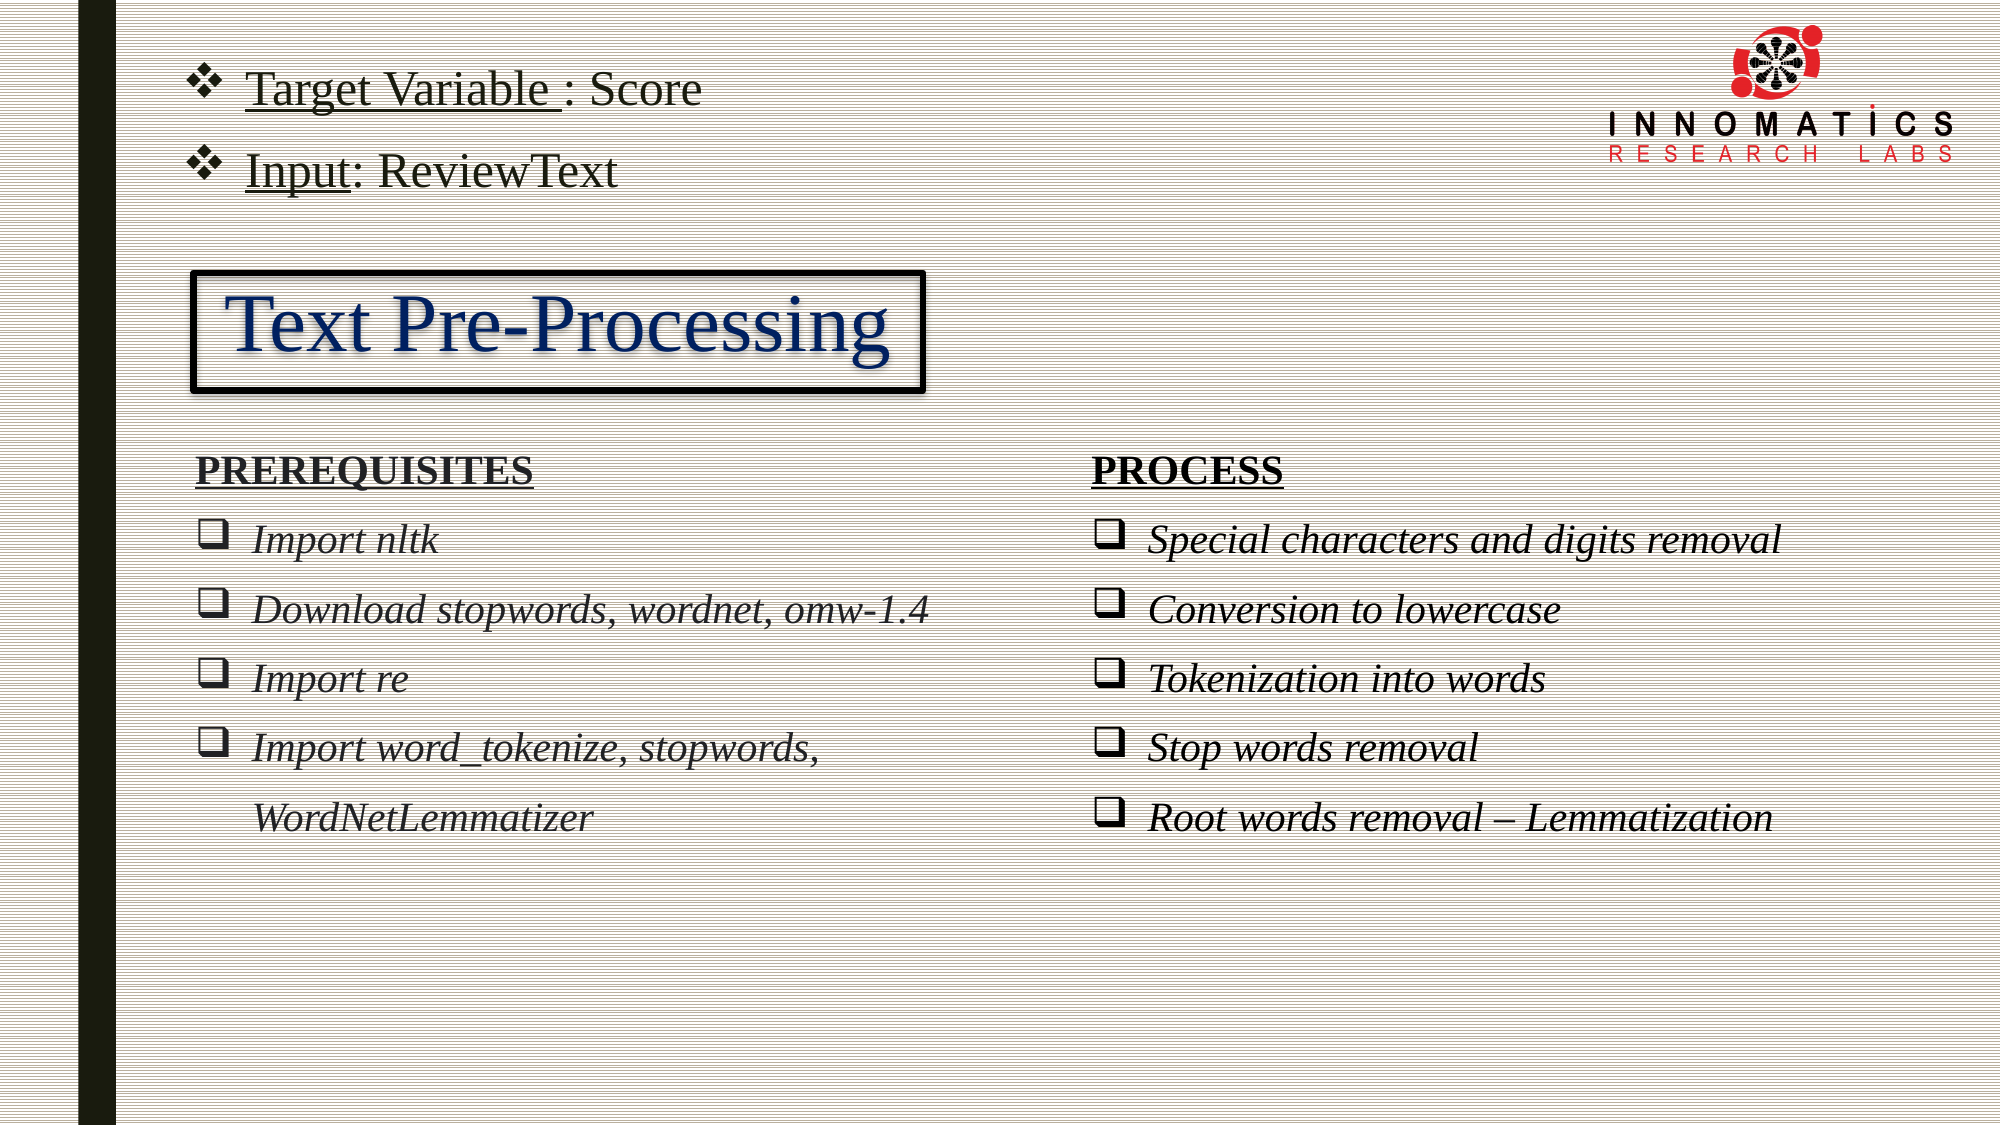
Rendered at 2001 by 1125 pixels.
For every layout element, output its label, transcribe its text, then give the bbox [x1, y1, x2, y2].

text_box Text Pre-Processing [191, 270, 926, 393]
list Target Variable : Score Input: ReviewText [167, 53, 1960, 1094]
table_header PREREQUISITES Import nltk Download stopwords, wordnet, omw-1.4 Import re Import word_tokenize, stopwords, WordNetLemmatizer [180, 417, 1076, 917]
table_header PROCESS Special characters and digits removal Conversion to lowercase Tokenization into words Stop words removal Root words removal – Lemmatization [1076, 417, 1972, 917]
picture [1608, 25, 1952, 169]
